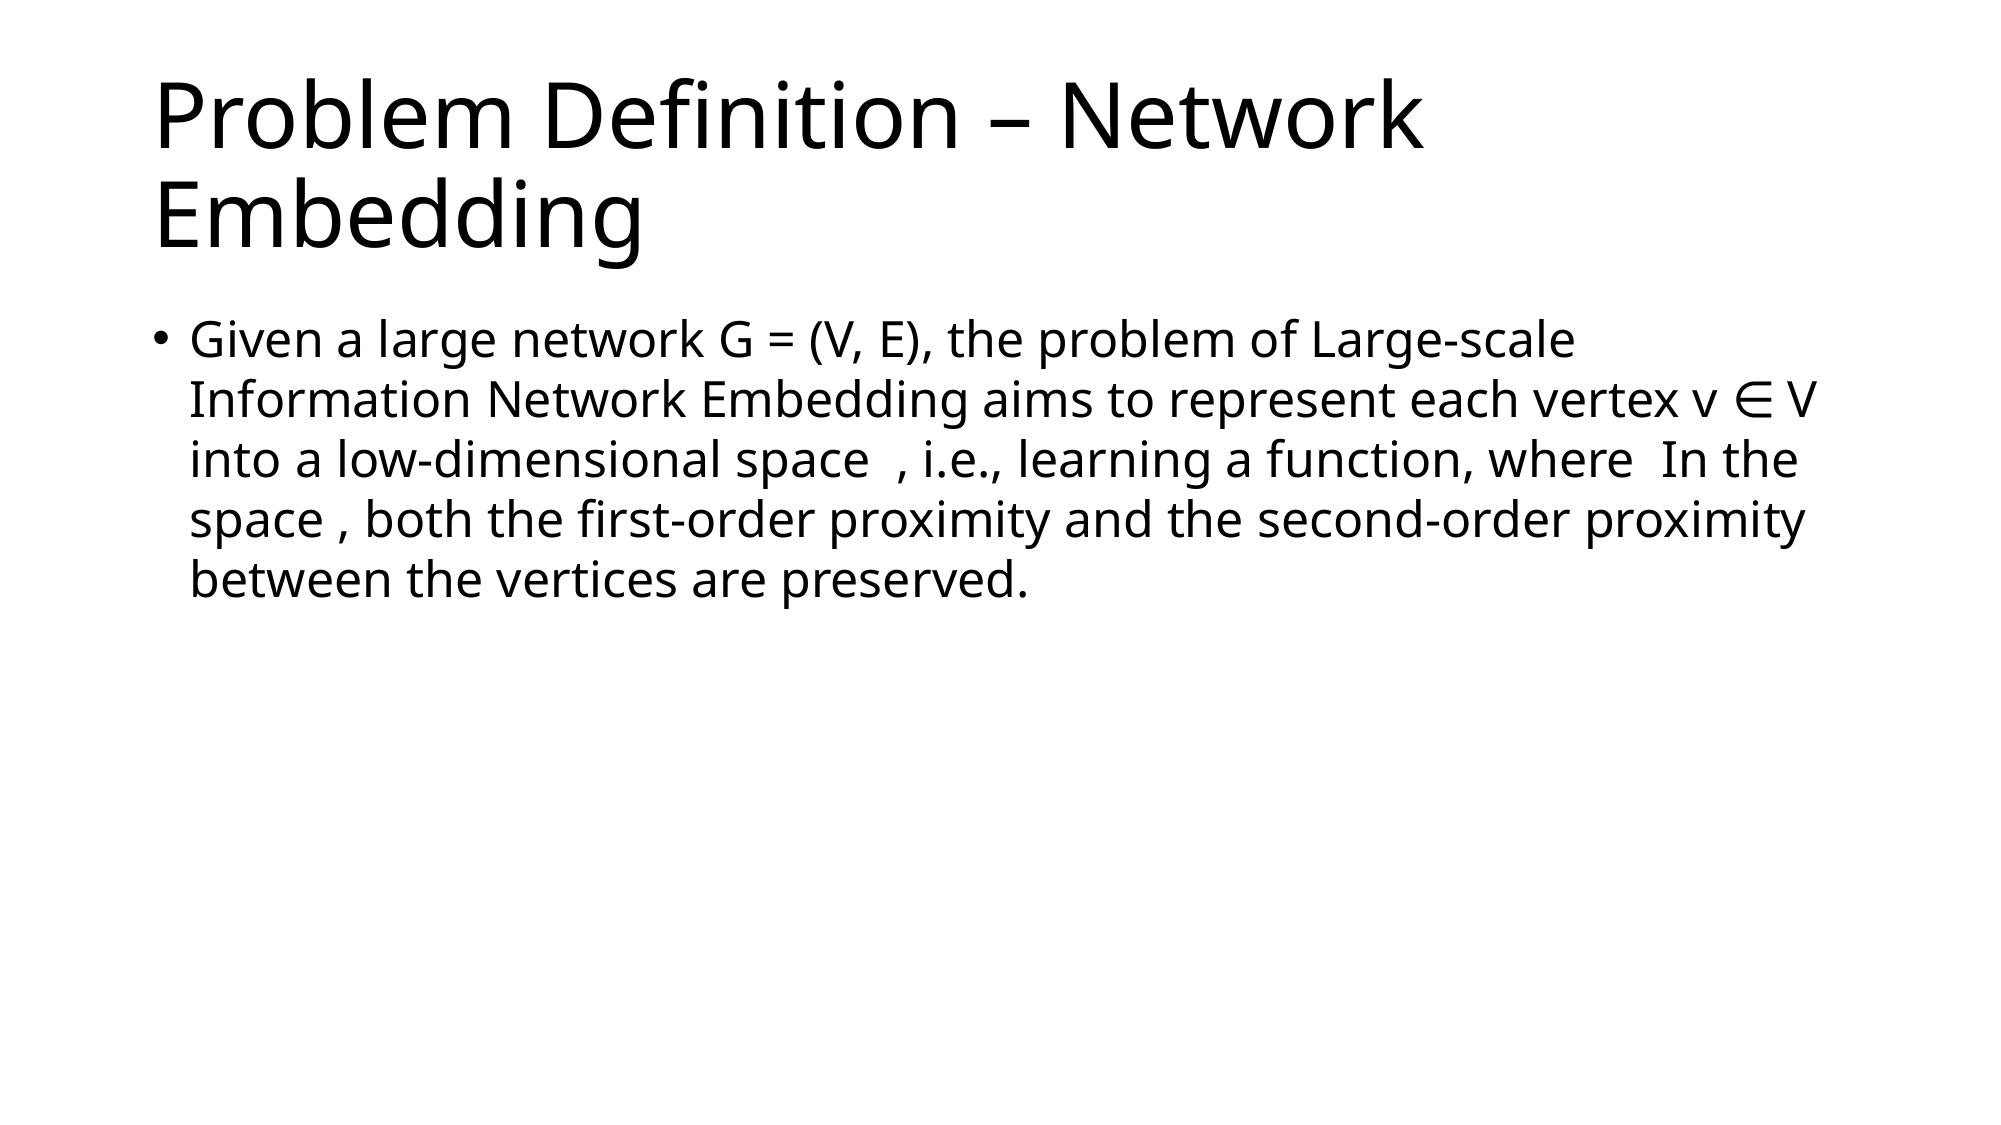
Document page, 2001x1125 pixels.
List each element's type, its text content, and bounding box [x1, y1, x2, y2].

title Problem Definition – Network Embedding [137, 59, 1863, 278]
